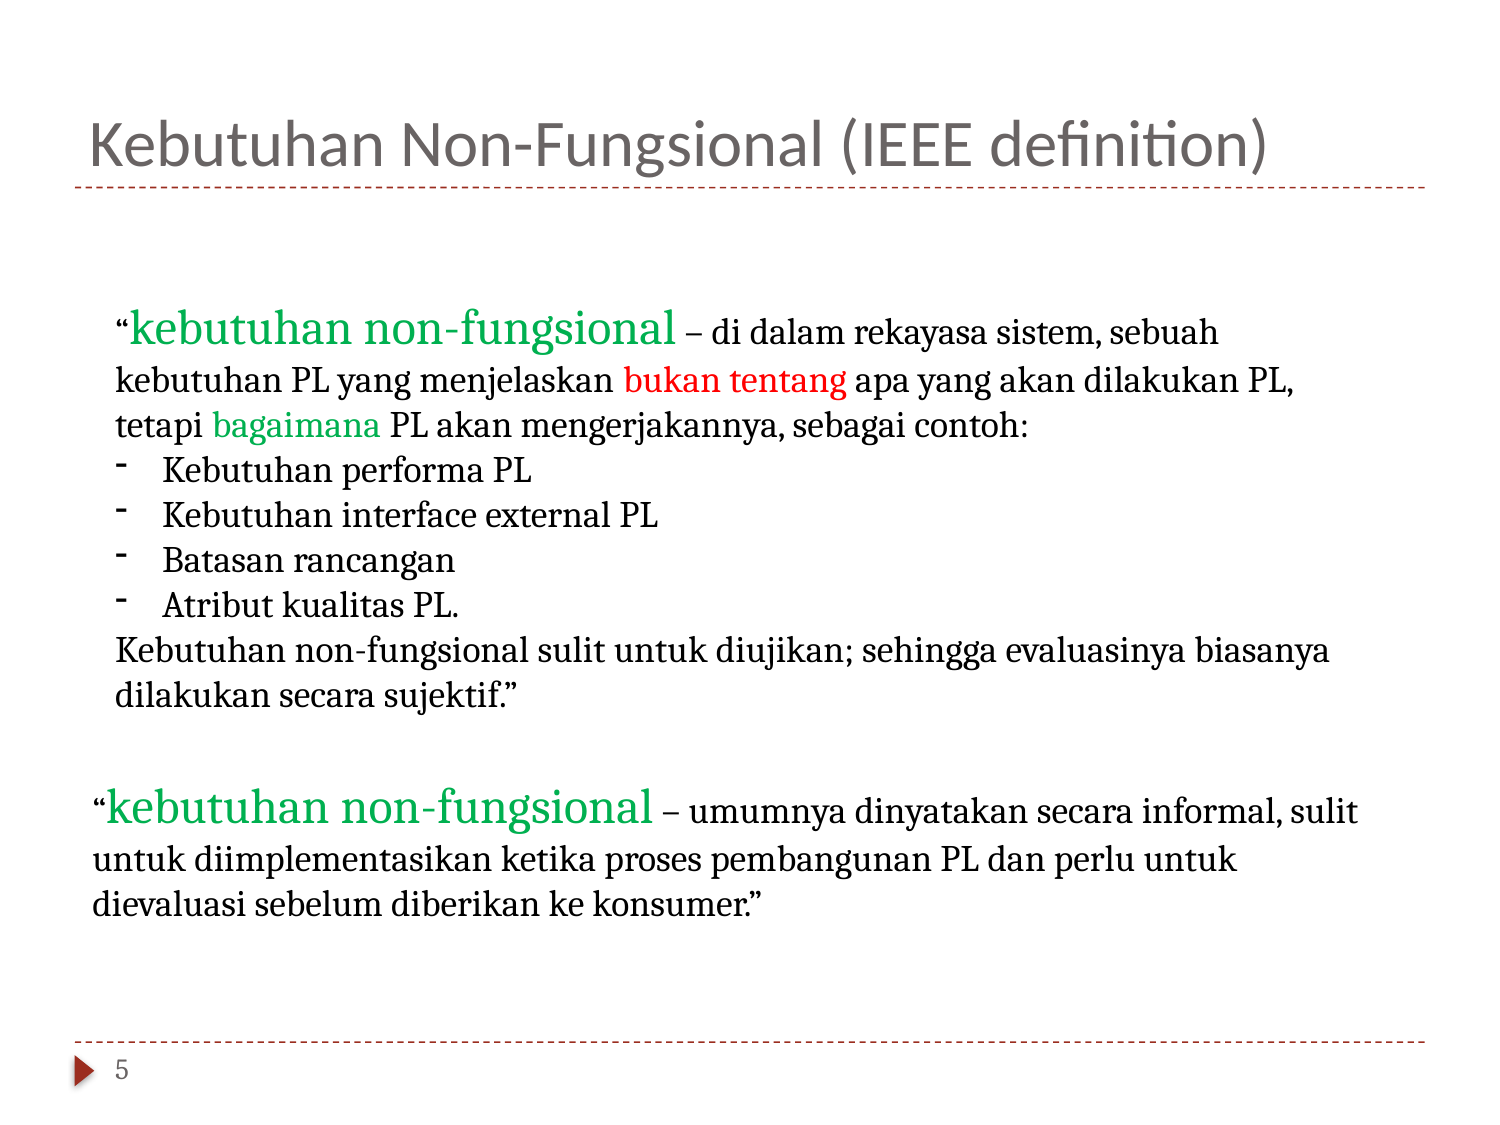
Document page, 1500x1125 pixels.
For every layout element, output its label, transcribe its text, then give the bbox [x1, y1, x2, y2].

slide_number 5 [100, 1042, 426, 1103]
text_box “kebutuhan non-fungsional – di dalam rekayasa sistem, sebuah kebutuhan PL yang menjelaskan bukan tentang apa yang akan dilakukan PL, tetapi bagaimana PL akan mengerjakannya, sebagai contoh: Kebutuhan performa PL Kebutuhan interface external PL Batasan rancangan Atribut kualitas PL. Kebutuhan non-fungsional sulit untuk diujikan; sehingga evaluasinya biasanya dilakukan secara sujektif.” [100, 287, 1400, 723]
text_box “kebutuhan non-fungsional – umumnya dinyatakan secara informal, sulit untuk diimplementasikan ketika proses pembangunan PL dan perlu untuk dievaluasi sebelum diberikan ke konsumer.” [77, 766, 1377, 931]
title Kebutuhan Non-Fungsional (IEEE definition) [75, 24, 1425, 188]
